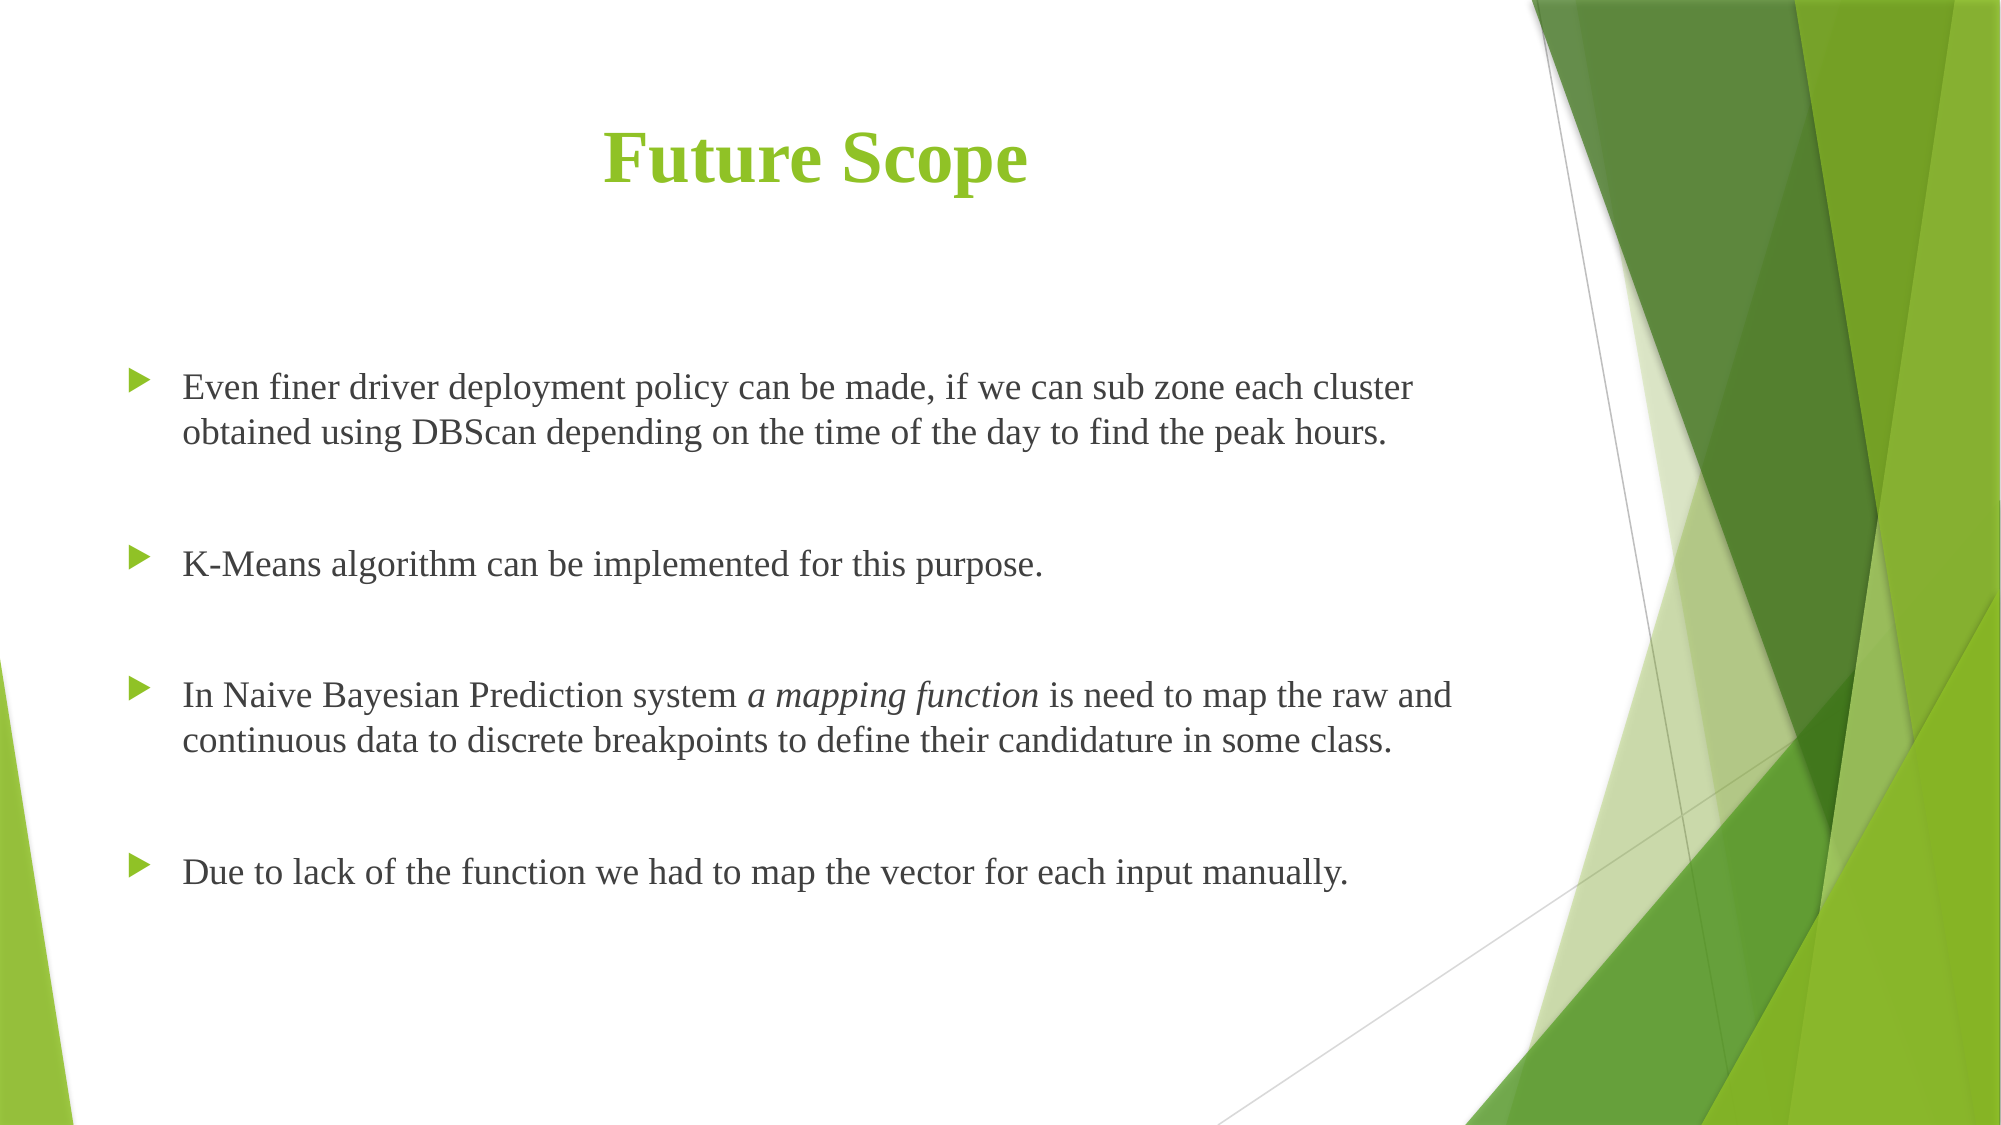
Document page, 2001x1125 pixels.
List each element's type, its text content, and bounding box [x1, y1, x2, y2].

list Even finer driver deployment policy can be made, if we can sub zone each cluster obtained using DBScan depending on the time of the day to find the peak hours. K-Means algorithm can be implemented for this purpose. In Naive Bayesian Prediction system a mapping function is need to map the raw and continuous data to discrete breakpoints to define their candidature in some class. Due to lack of the function we had to map the vector for each input manually. [111, 354, 1522, 992]
title Future Scope [111, 99, 1522, 317]
